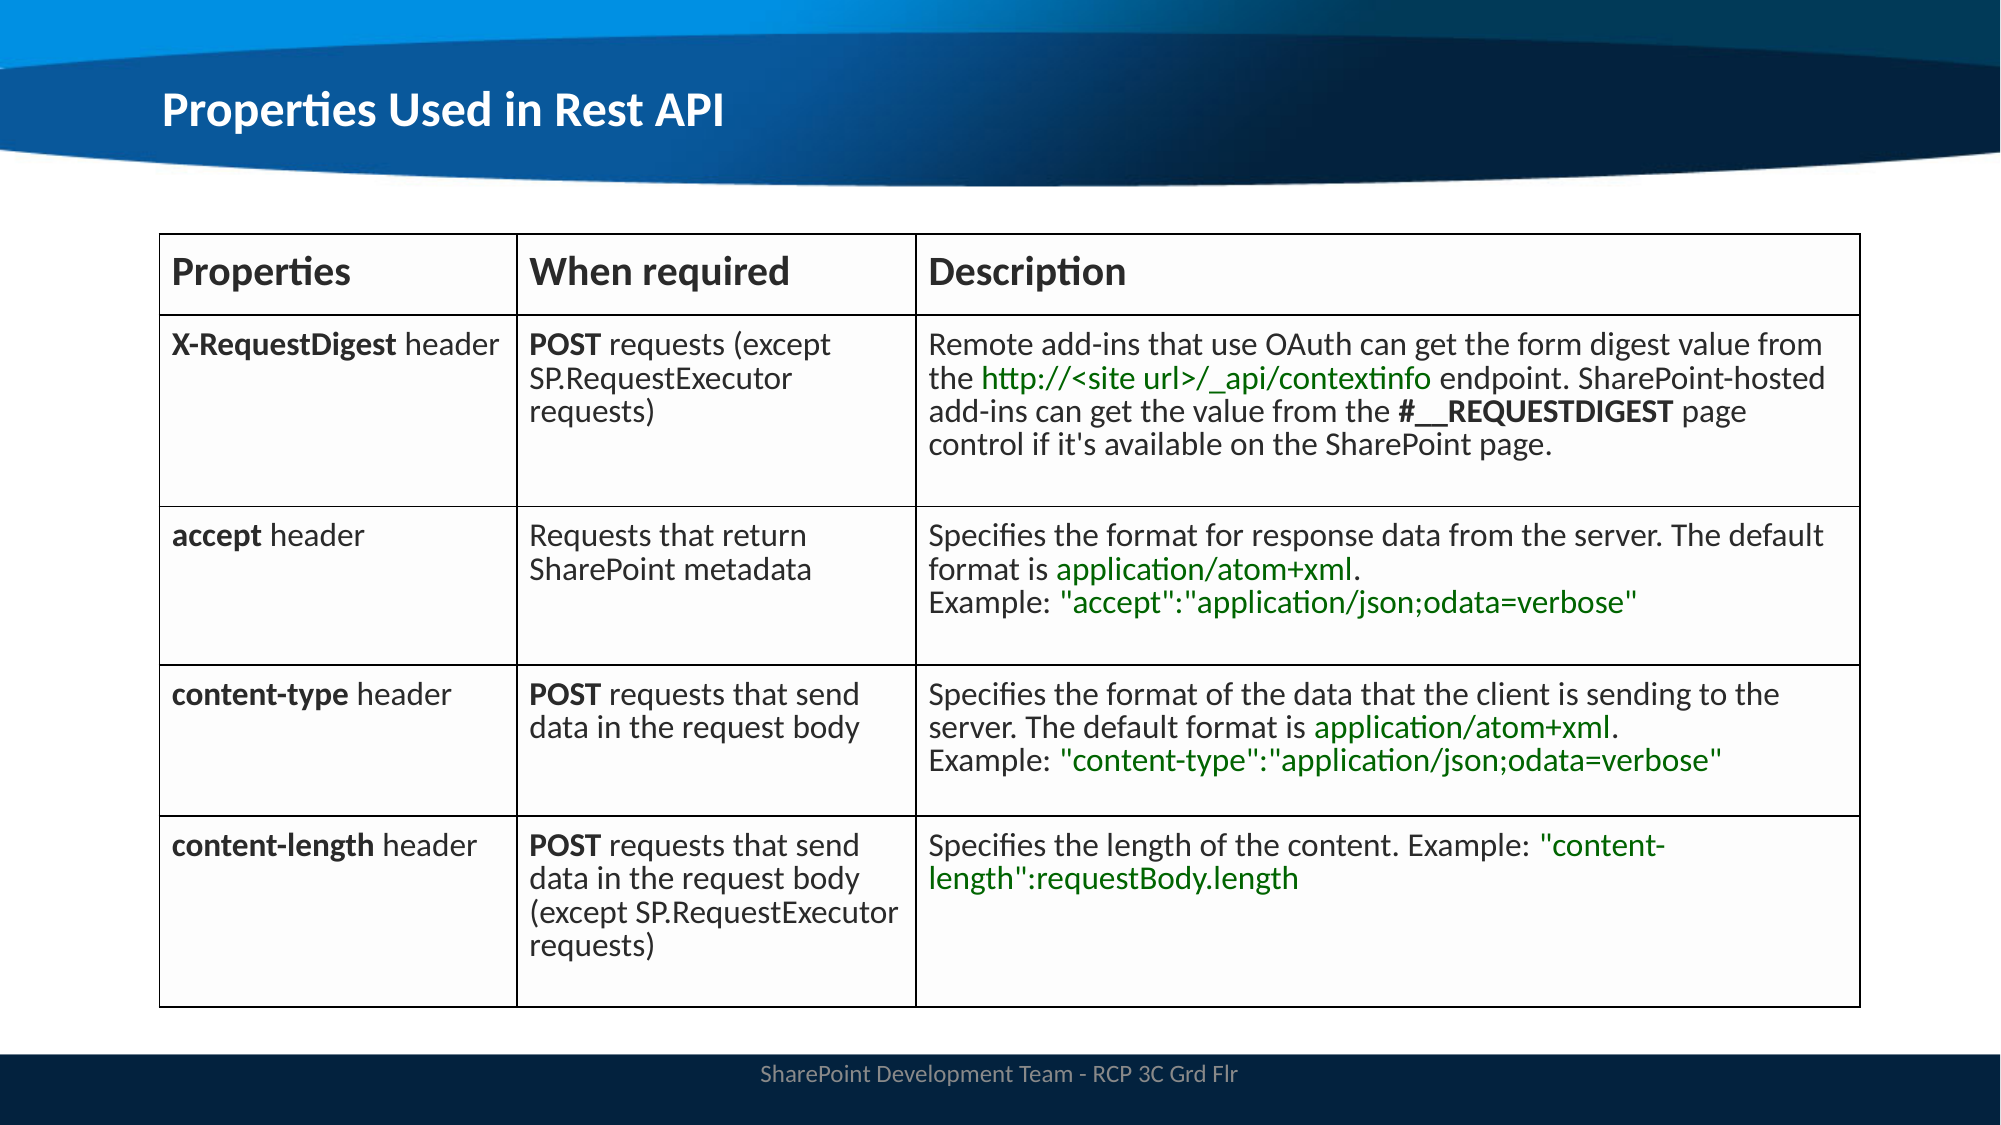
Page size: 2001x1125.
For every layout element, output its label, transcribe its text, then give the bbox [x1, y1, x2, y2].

table_header Properties [160, 235, 516, 314]
table_cell Specifies the format for response data from the server. The default format is application/atom+xml. Example: "accept":"application/json;odata=verbose" [917, 507, 1859, 664]
table_cell Specifies the length of the content. Example: "content-length":requestBody.length [917, 817, 1859, 1006]
table_header Description [917, 235, 1859, 314]
picture [0, 0, 2001, 1125]
table_cell Remote add-ins that use OAuth can get the form digest value from the http://<site url>/_api/contextinfo endpoint. SharePoint-hosted add-ins can get the value from the #__REQUESTDIGEST page control if it's available on the SharePoint page. [917, 316, 1859, 506]
list Properties Used in Rest API [147, 76, 1873, 164]
table_cell accept header [160, 507, 516, 664]
table_cell X-RequestDigest header [160, 316, 516, 506]
table_header When required [518, 235, 915, 314]
table_cell Specifies the format of the data that the client is sending to the server. The default format is application/atom+xml. Example: "content-type":"application/json;odata=verbose" [917, 666, 1859, 815]
table_cell Requests that return SharePoint metadata [518, 507, 915, 664]
table_cell POST requests (except SP.RequestExecutor requests) [518, 316, 915, 506]
table_cell POST requests that send data in the request body [518, 666, 915, 815]
table_cell POST requests that send data in the request body (except SP.RequestExecutor requests) [518, 817, 915, 1006]
text_box [134, 263, 1860, 1032]
table_cell content-length header [160, 817, 516, 1006]
table_cell content-type header [160, 666, 516, 815]
footer SharePoint Development Team - RCP 3C Grd Flr [662, 1042, 1338, 1103]
